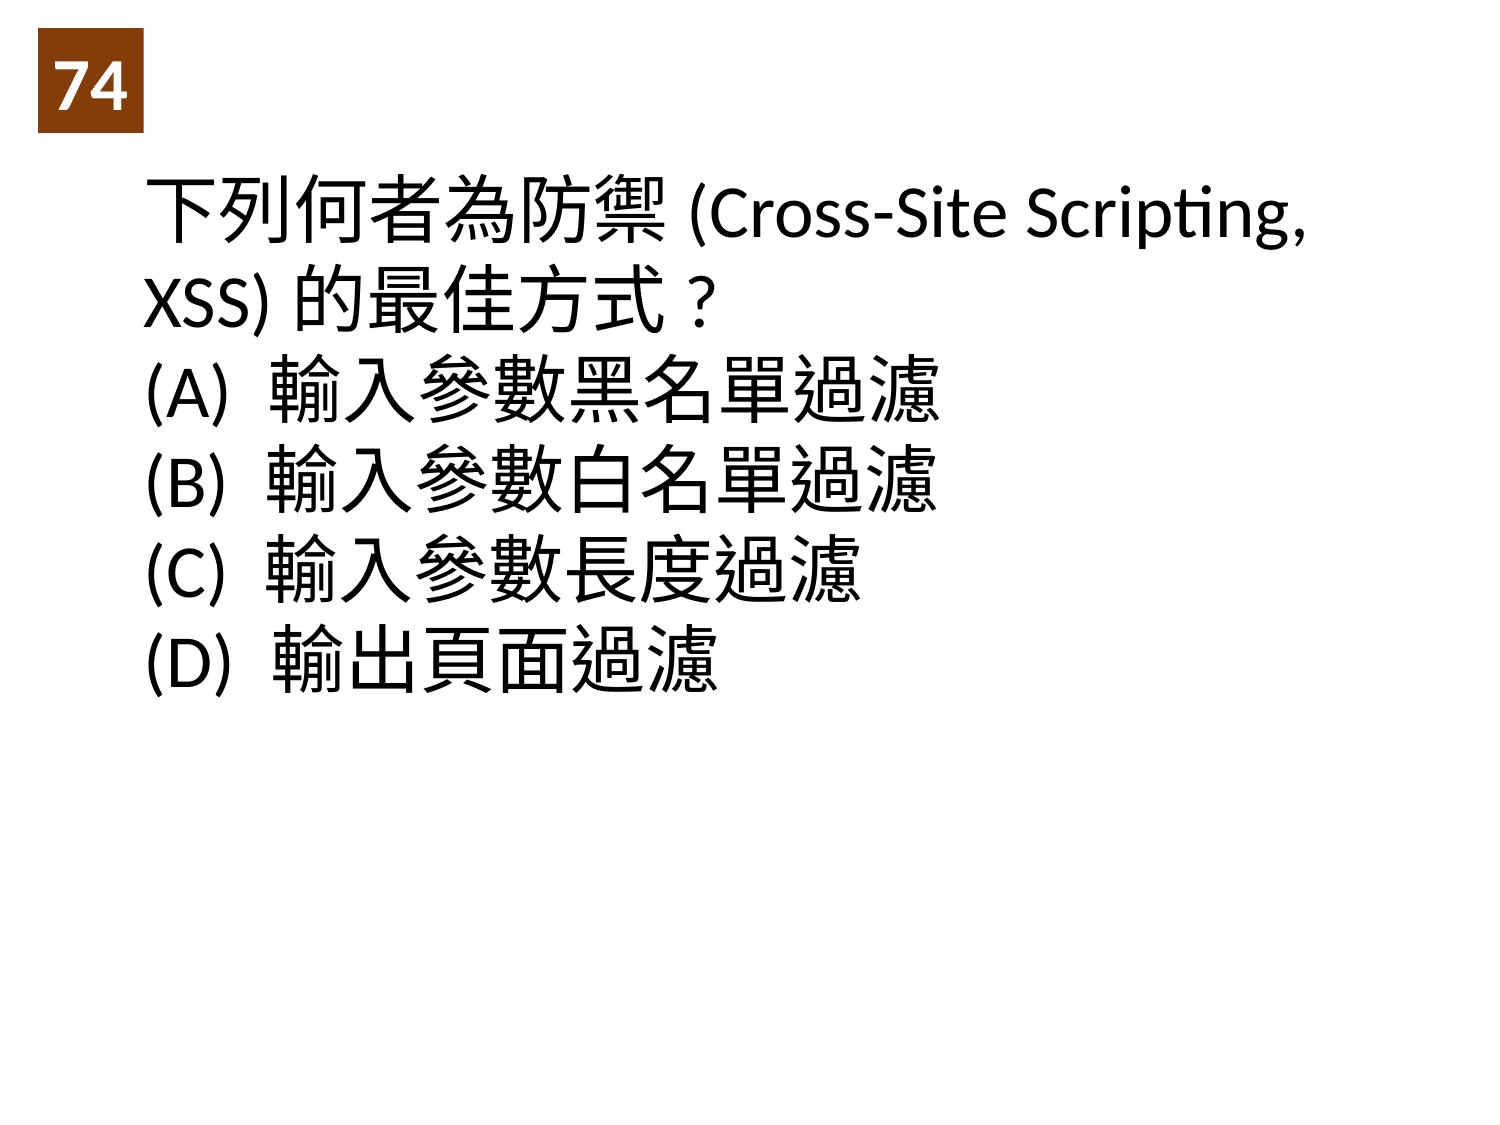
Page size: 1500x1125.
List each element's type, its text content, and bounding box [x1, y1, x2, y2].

text_box 74 [38, 28, 144, 133]
text_box 下列何者為防禦(Cross-Site Scripting, XSS)的最佳方式? (A) 輸入參數黑名單過濾 (B) 輸入參數白名單過濾 (C) 輸入參數長度過濾 (D) 輸出頁面過濾 [128, 155, 1372, 710]
